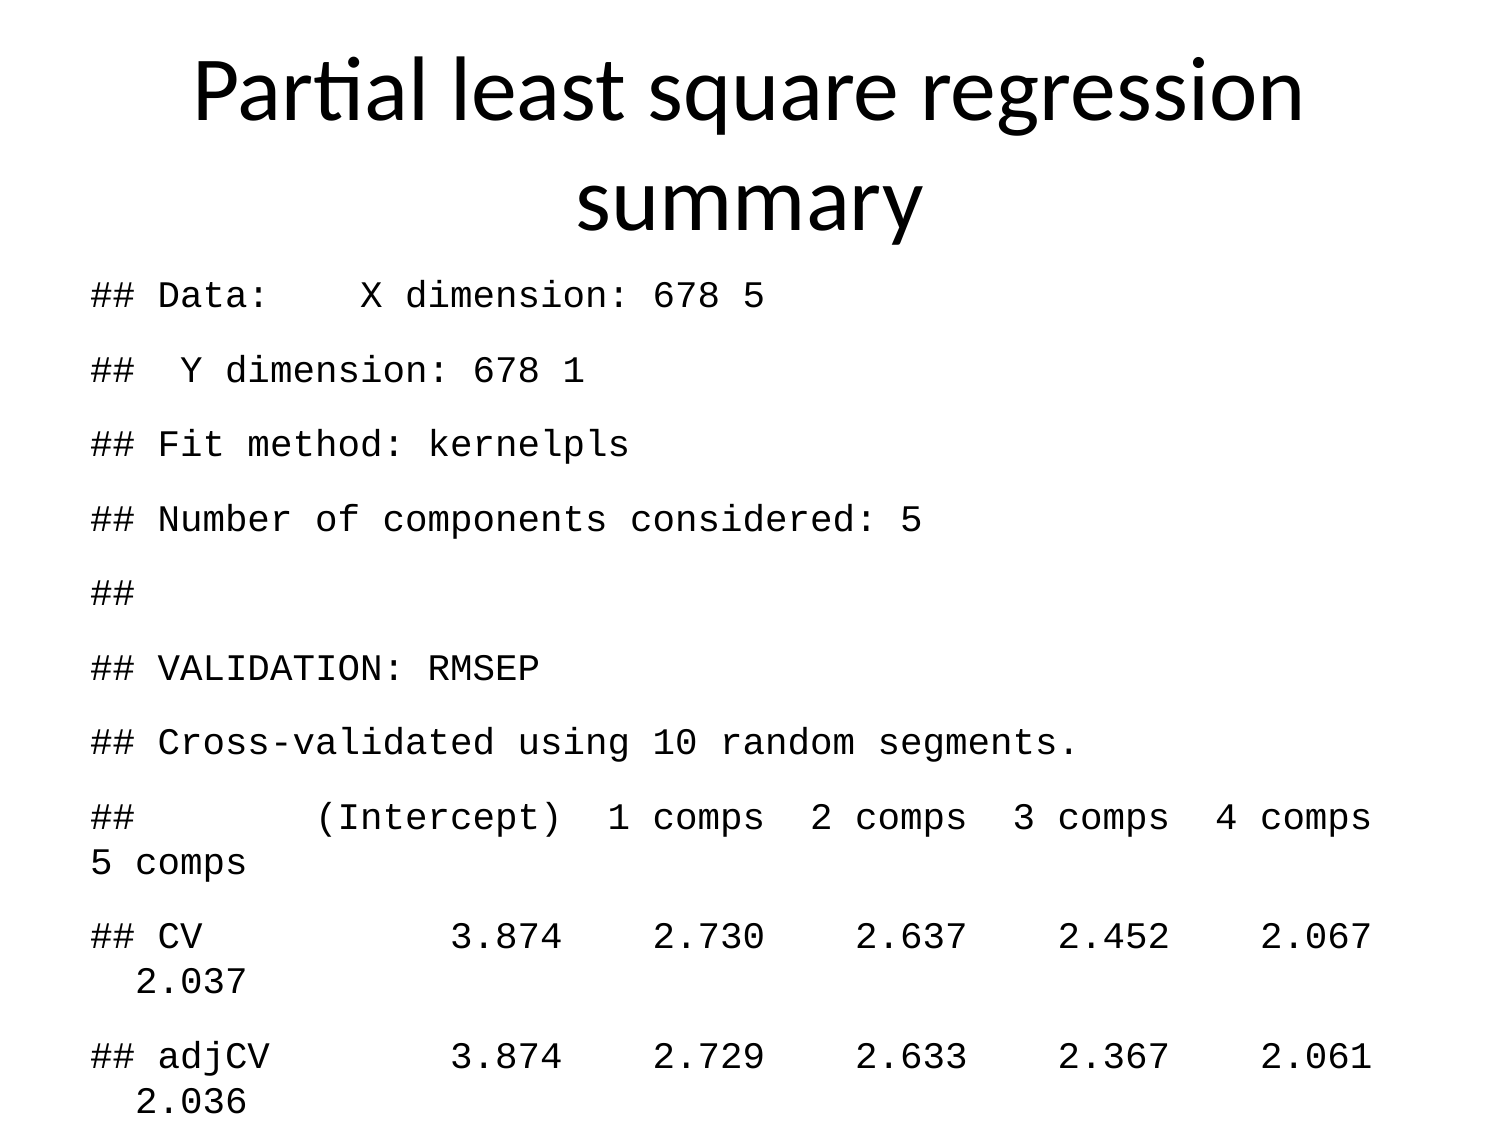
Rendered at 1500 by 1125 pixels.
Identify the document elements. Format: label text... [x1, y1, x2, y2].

list ## Data: X dimension: 678 5 ## Y dimension: 678 1 ## Fit method: kernelpls ## Number of components considered: 5 ## ## VALIDATION: RMSEP ## Cross-validated using 10 random segments. ## (Intercept) 1 comps 2 comps 3 comps 4 comps 5 comps ## CV 3.874 2.730 2.637 2.452 2.067 2.037 ## adjCV 3.874 2.729 2.633 2.367 2.061 2.036 ## ## TRAINING: % variance explained ## 1 comps 2 comps 3 comps 4 comps 5 comps ## X 49.11 58.87 82.25 98.55 100.00 ## Nitrate_N 50.84 54.59 62.46 72.65 72.91 [75, 262, 1425, 1005]
title Partial least square regression summary [75, 45, 1425, 233]
